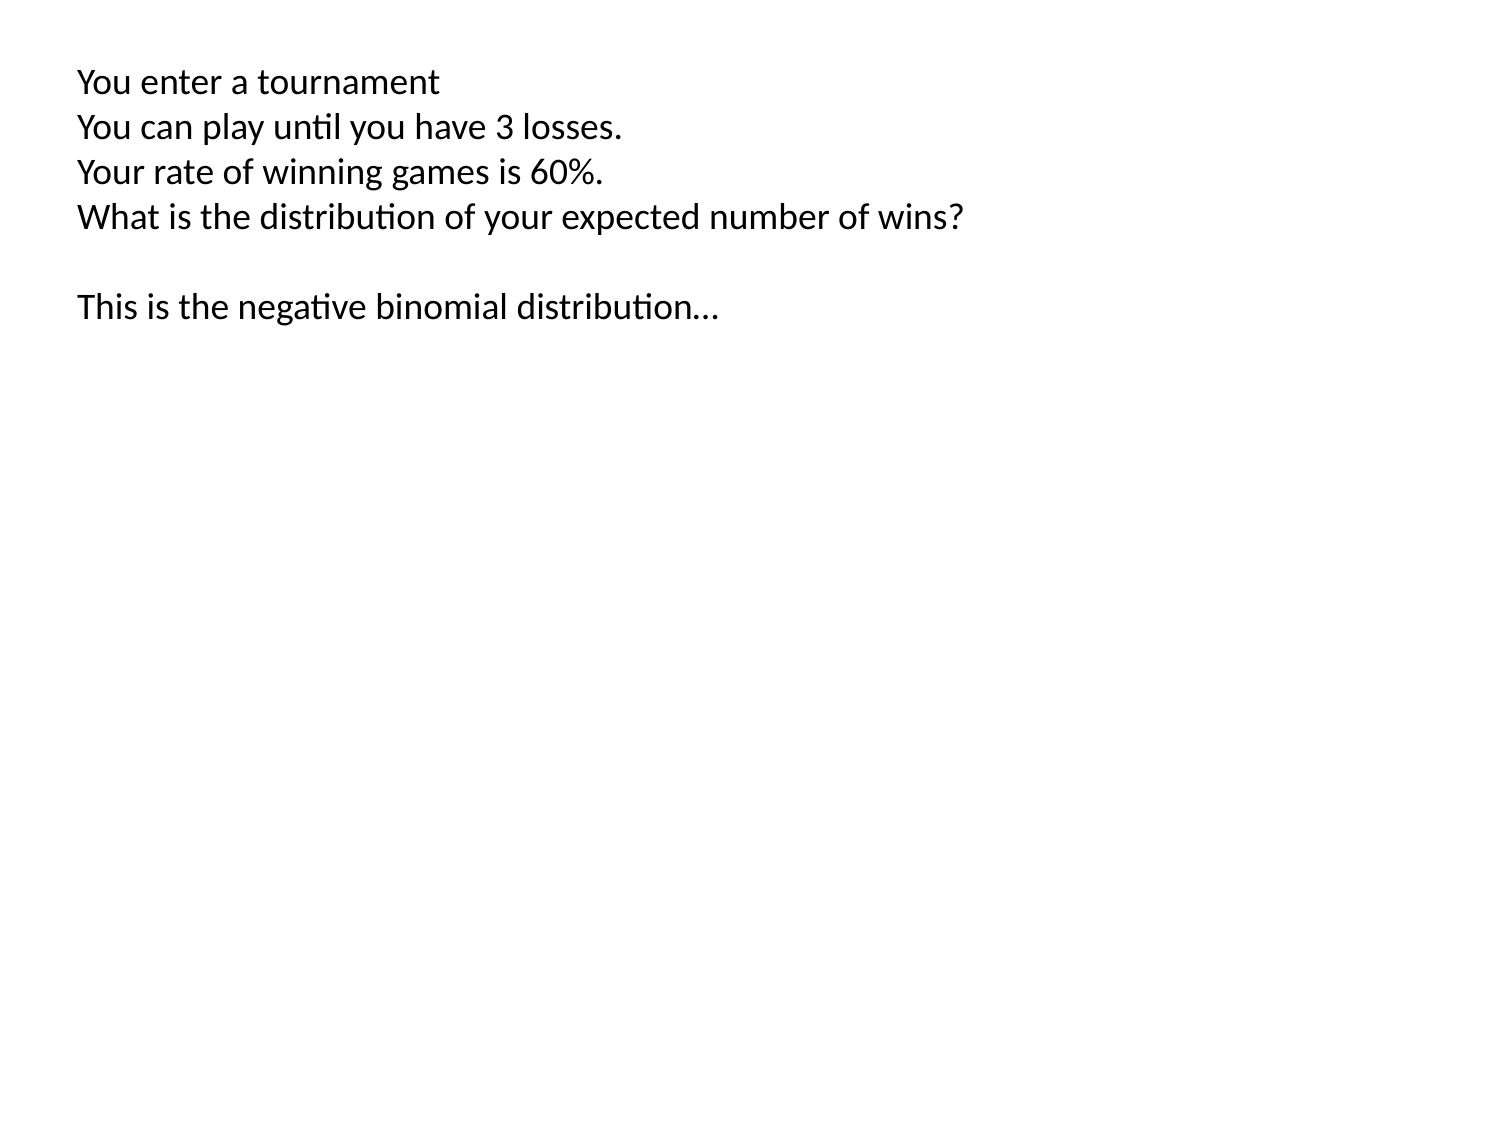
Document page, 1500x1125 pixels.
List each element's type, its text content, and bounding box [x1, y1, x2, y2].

text_box You enter a tournament You can play until you have 3 losses. Your rate of winning games is 60%. What is the distribution of your expected number of wins? This is the negative binomial distribution… [62, 49, 1343, 335]
